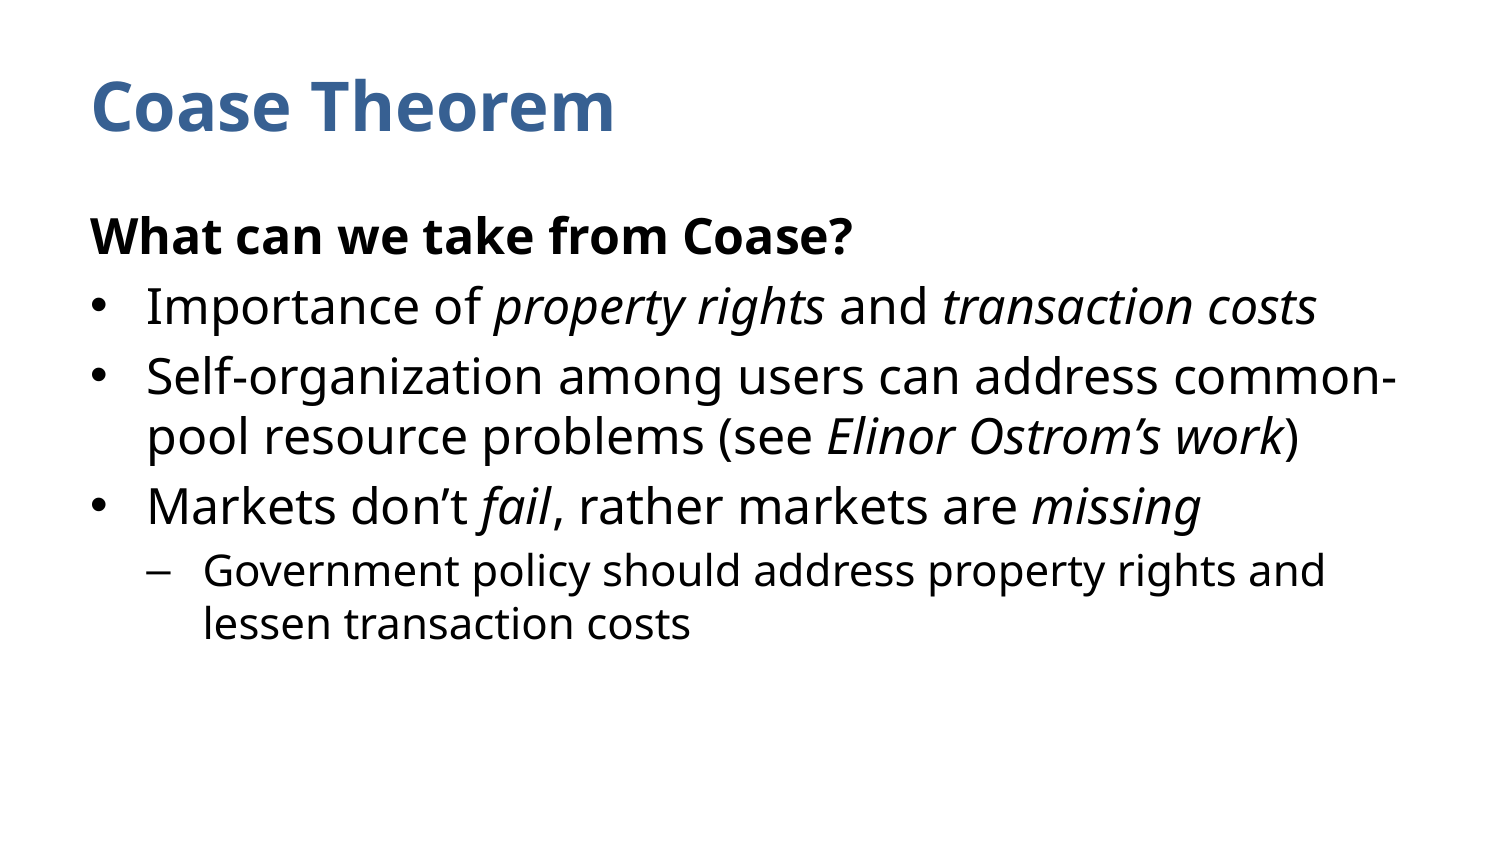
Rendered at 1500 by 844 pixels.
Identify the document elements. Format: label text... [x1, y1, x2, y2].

list What can we take from Coase? Importance of property rights and transaction costs Self-organization among users can address common-pool resource problems (see Elinor Ostrom’s work) Markets don’t fail, rather markets are missing Government policy should address property rights and lessen transaction costs [75, 196, 1425, 754]
title Coase Theorem [75, 33, 1425, 175]
